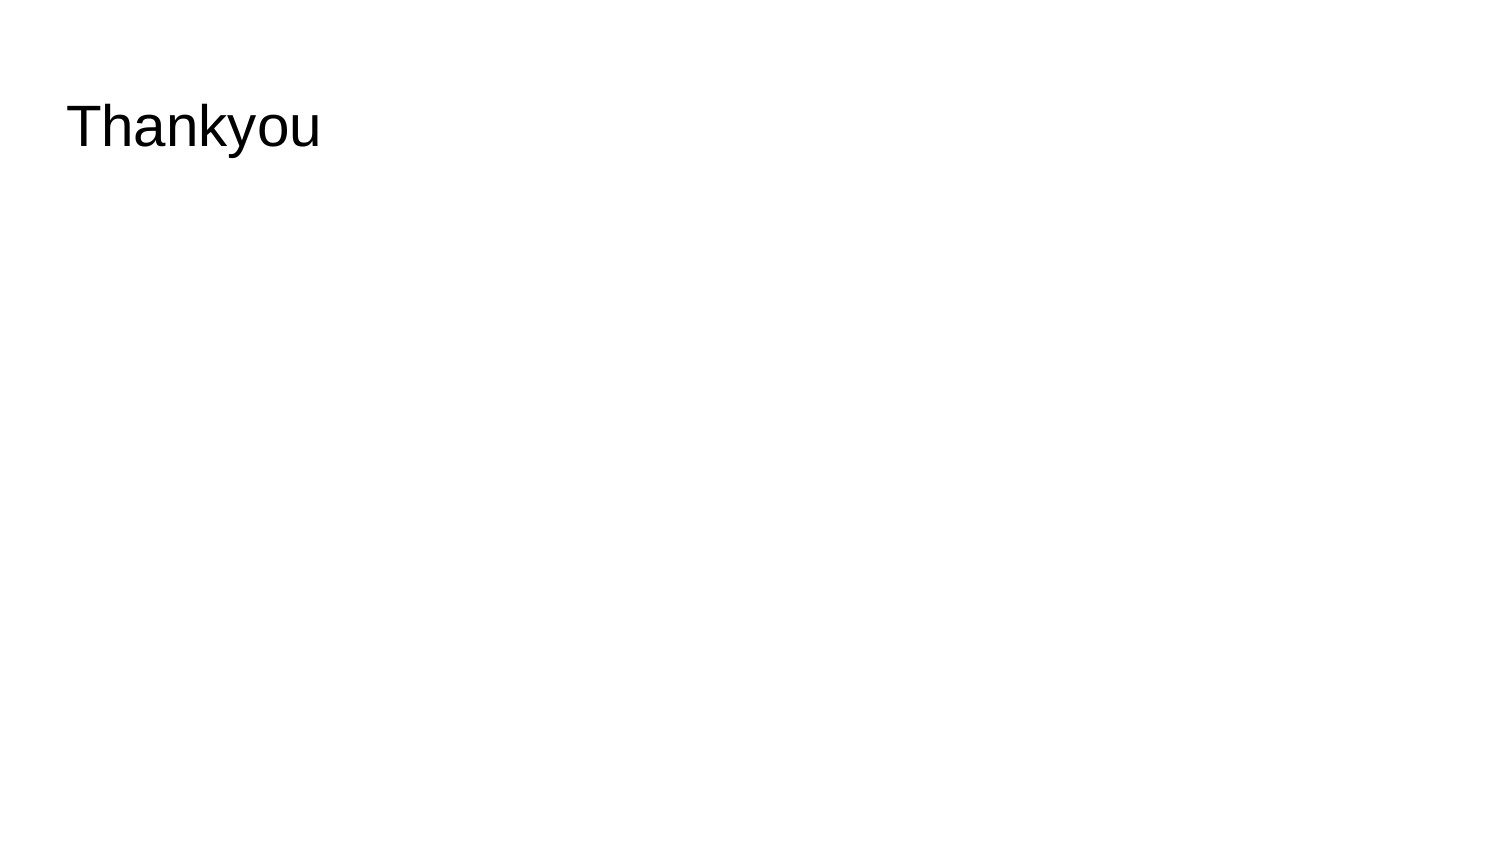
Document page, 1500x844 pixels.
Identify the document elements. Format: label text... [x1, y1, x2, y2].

title Thankyou [51, 72, 1449, 167]
